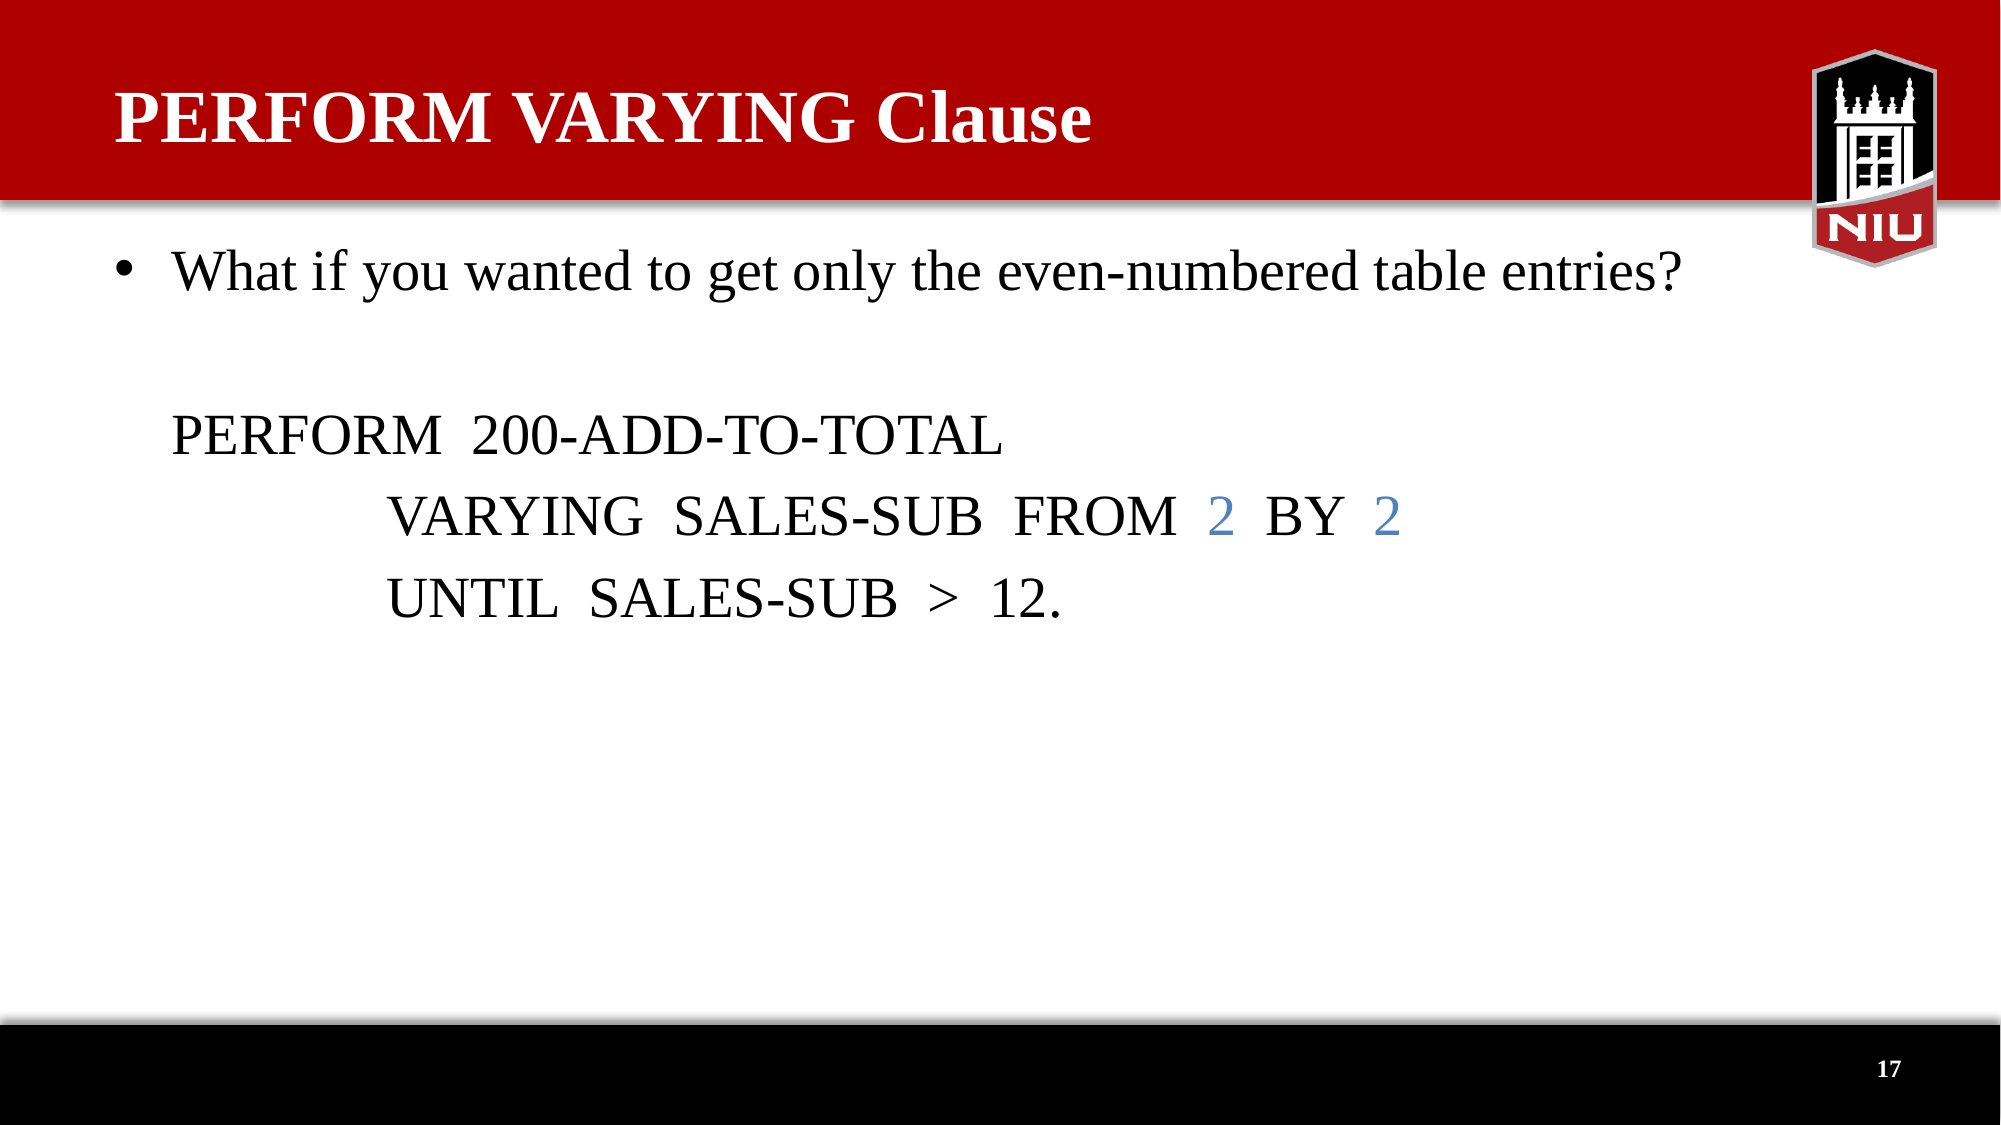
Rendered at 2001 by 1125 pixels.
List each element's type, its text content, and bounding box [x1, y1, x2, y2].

picture [1812, 49, 1937, 268]
title PERFORM VARYING Clause [99, 24, 1750, 200]
list What if you wanted to get only the even-numbered table entries? PERFORM 200-ADD-TO-TOTAL VARYING SALES-SUB FROM 2 BY 2 UNTIL SALES-SUB > 12. [99, 224, 1900, 988]
slide_number 17 [1616, 1037, 1917, 1098]
